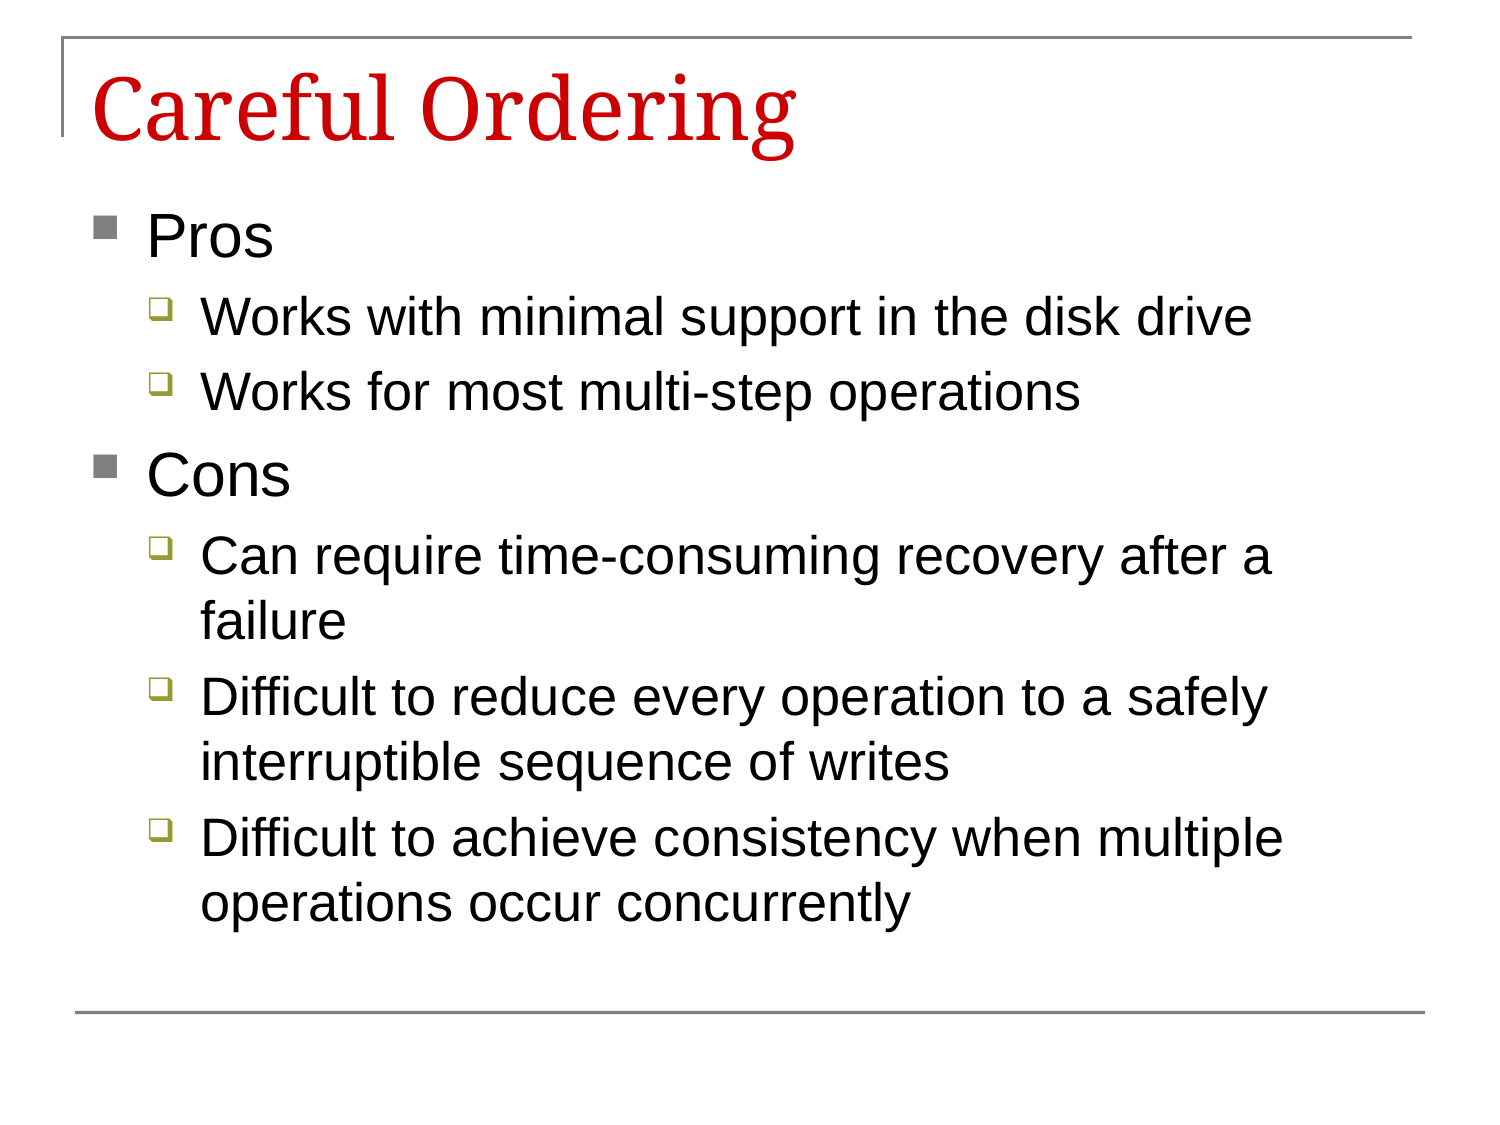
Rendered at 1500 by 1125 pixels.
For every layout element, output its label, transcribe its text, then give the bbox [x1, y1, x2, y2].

list Pros Works with minimal support in the disk drive Works for most multi-step operations Cons Can require time-consuming recovery after a failure Difficult to reduce every operation to a safely interruptible sequence of writes Difficult to achieve consistency when multiple operations occur concurrently [75, 187, 1425, 1006]
title Careful Ordering [75, 45, 1425, 163]
